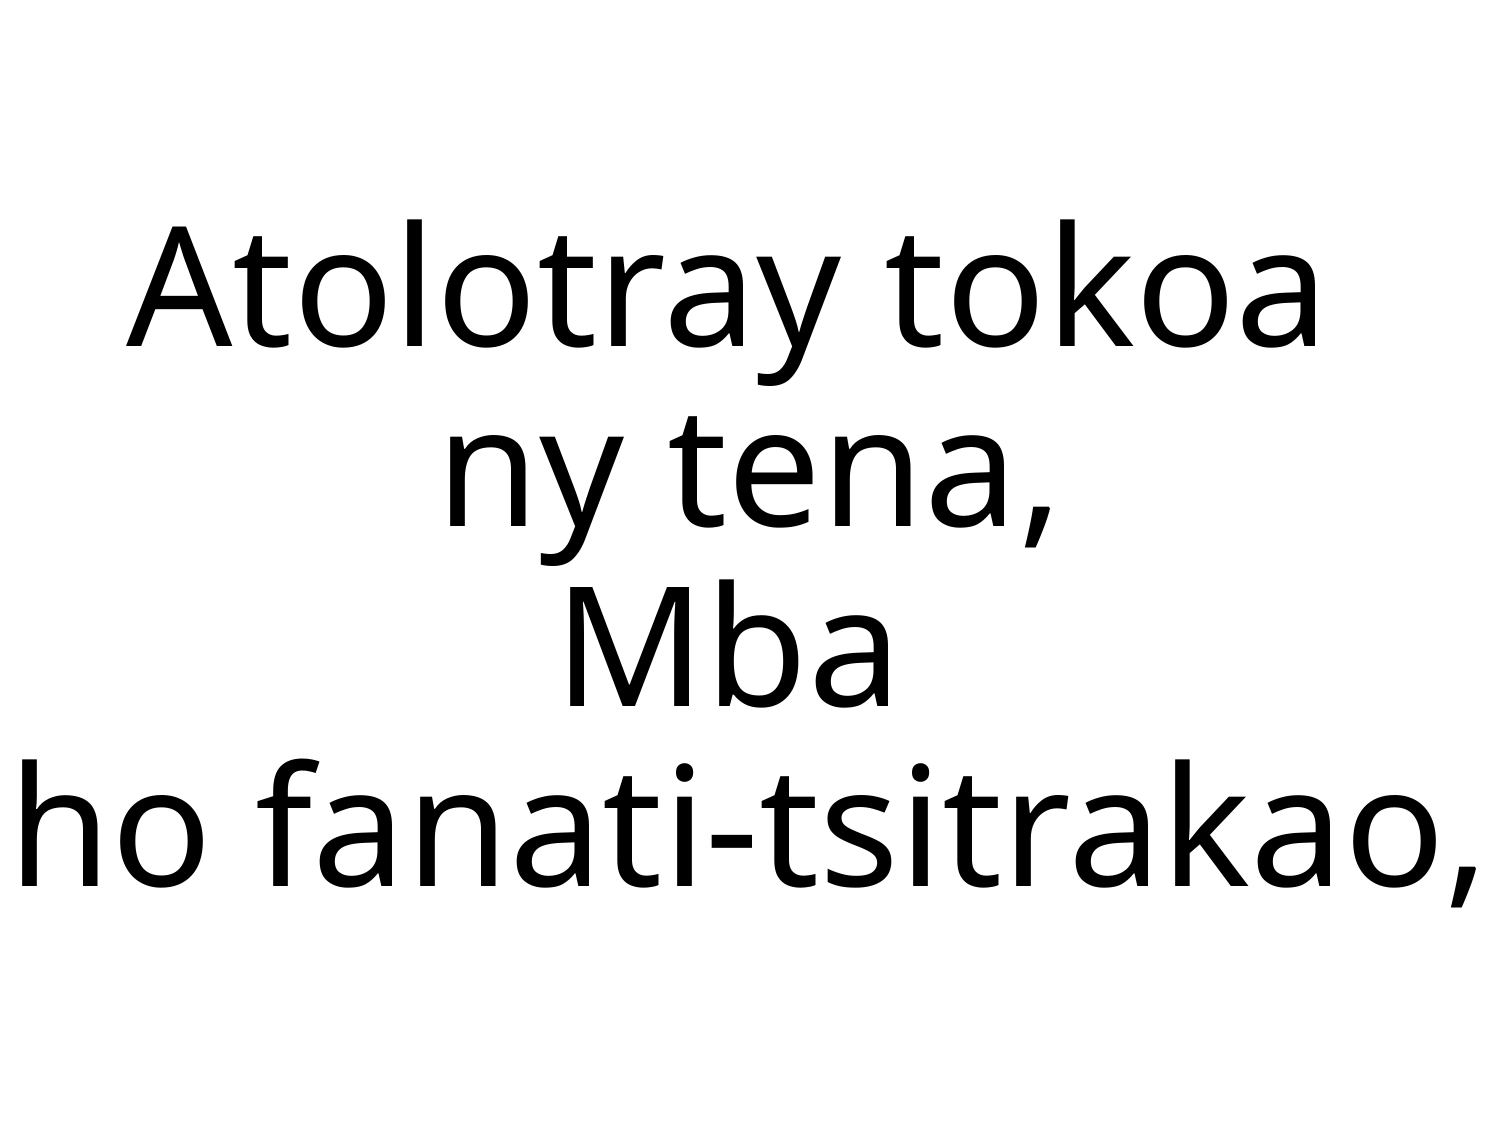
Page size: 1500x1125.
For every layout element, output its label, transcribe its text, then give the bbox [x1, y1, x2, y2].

title Atolotray tokoa ny tena, Mba ho fanati-tsitrakao, [0, 453, 1500, 672]
